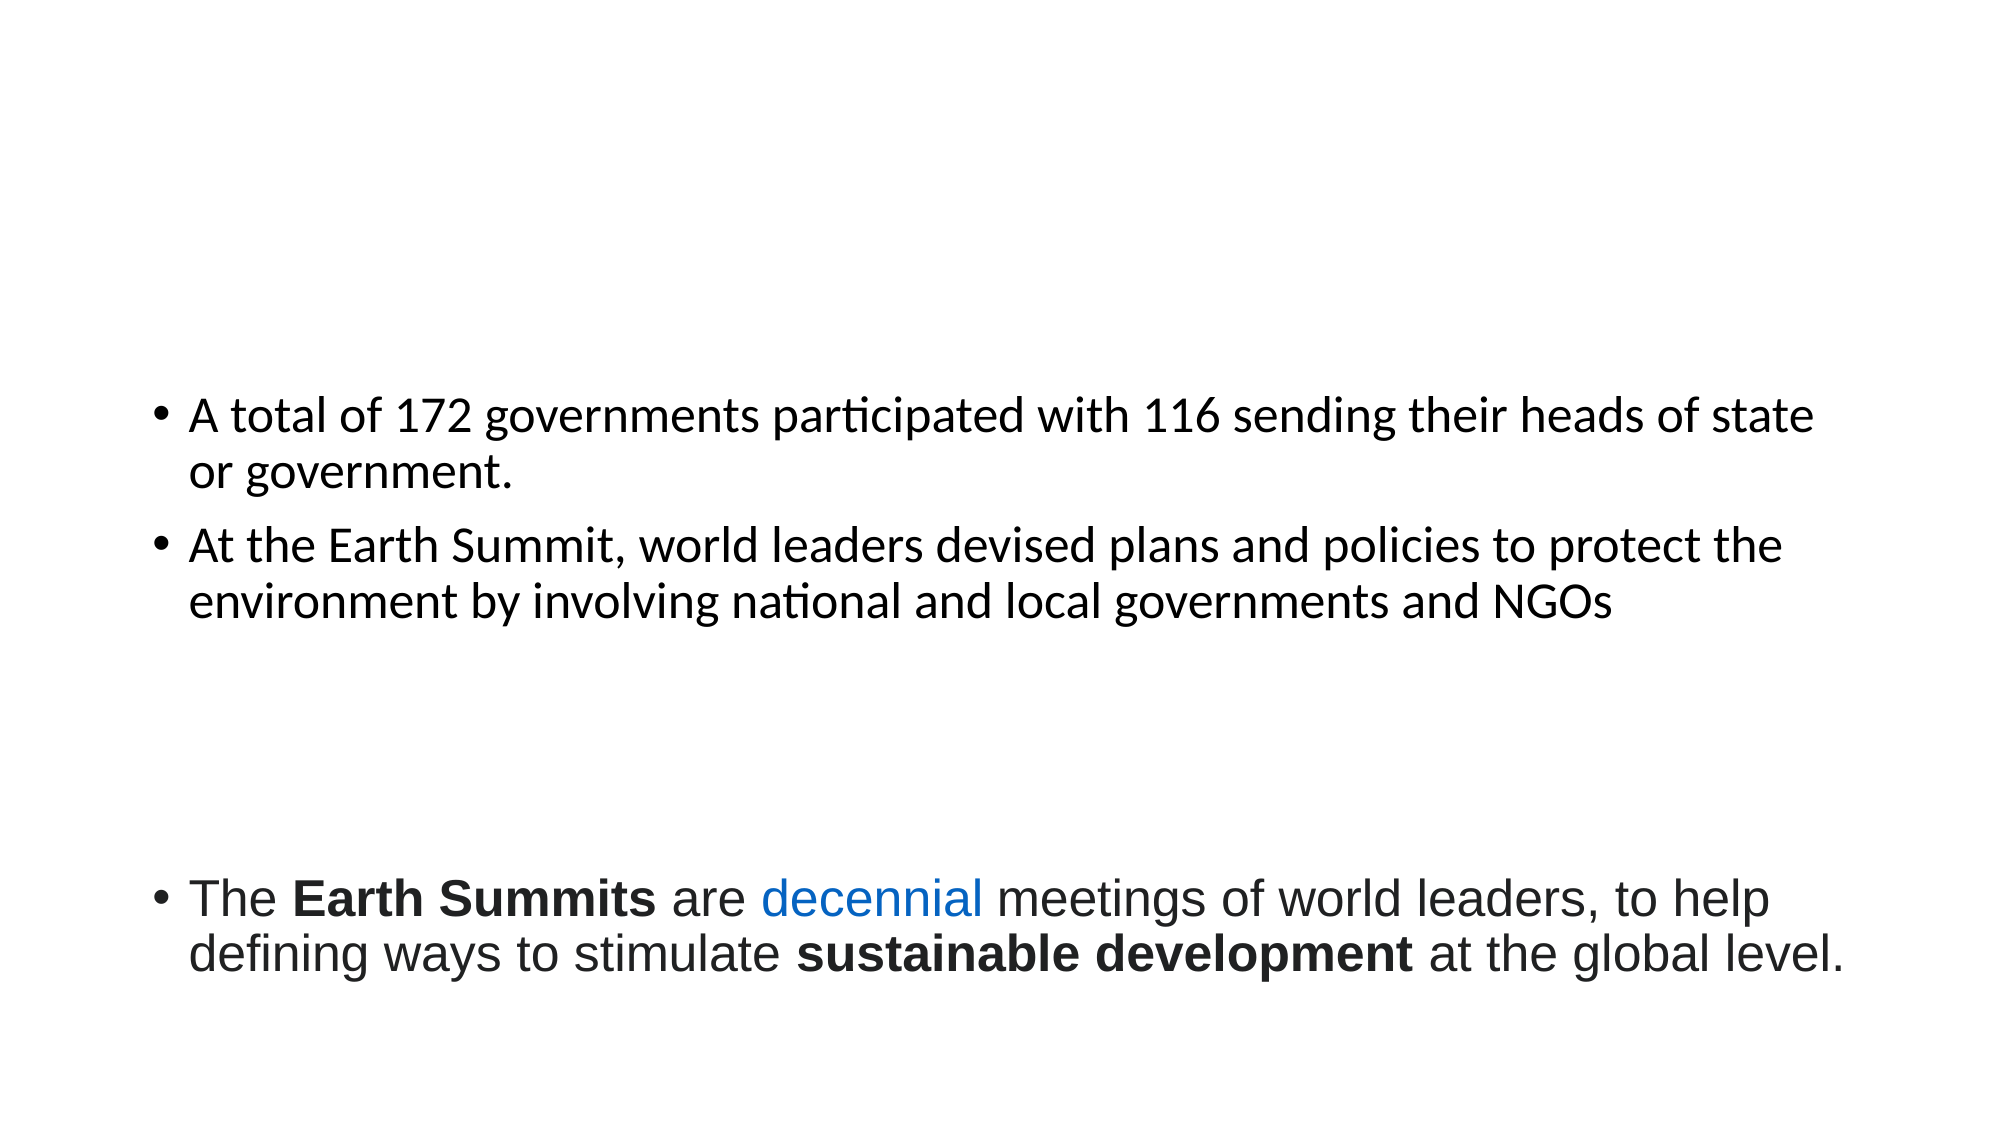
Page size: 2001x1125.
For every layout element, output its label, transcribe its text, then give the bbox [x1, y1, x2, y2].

list A total of 172 governments participated with 116 sending their heads of state or government. At the Earth Summit, world leaders devised plans and policies to protect the environment by involving national and local governments and NGOs The Earth Summits are decennial meetings of world leaders, to help defining ways to stimulate sustainable development at the global level. [137, 299, 1863, 1014]
